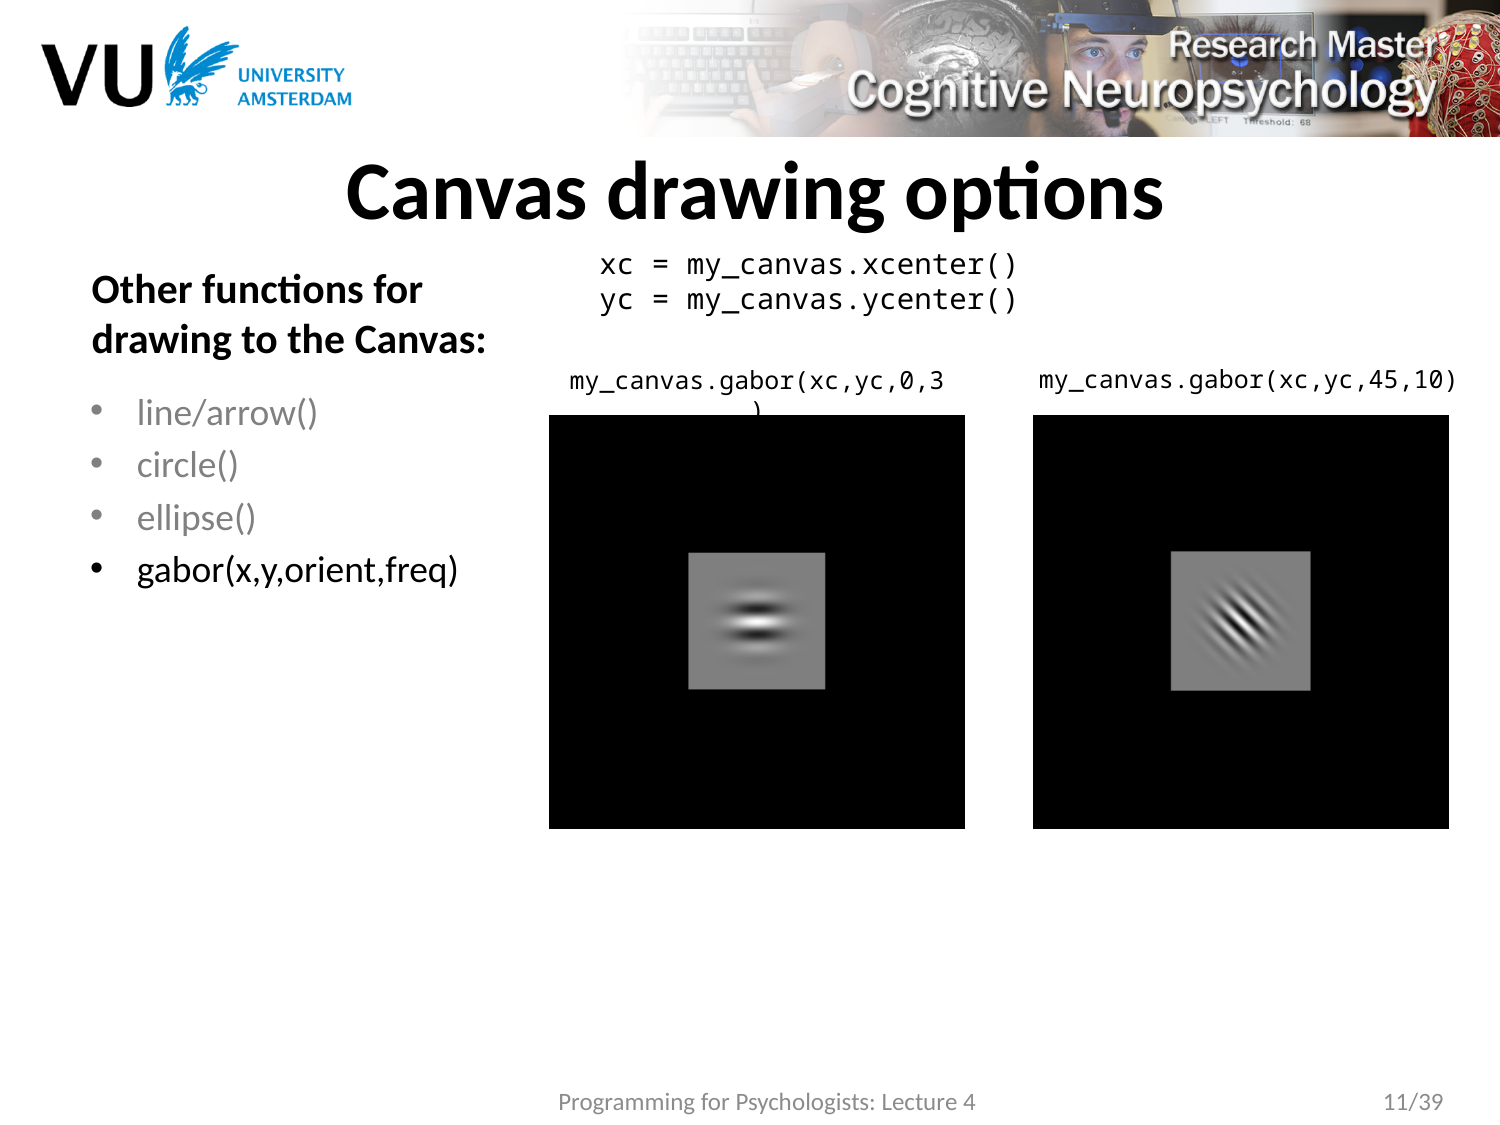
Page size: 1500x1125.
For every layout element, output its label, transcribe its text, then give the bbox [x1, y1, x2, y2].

picture [548, 415, 965, 829]
footer Programming for Psychologists: Lecture 4 [277, 1082, 1258, 1118]
slide_number 11/39 [1269, 1082, 1459, 1118]
title Other functions for drawing to the Canvas: [76, 244, 571, 370]
text_box Canvas drawing options [53, 137, 1459, 244]
picture [0, 0, 1500, 137]
text_box my_canvas.gabor(xc,yc,45,10) [974, 356, 1500, 401]
text_box my_canvas.gabor(xc,yc,0,3) [549, 356, 965, 415]
list line/arrow() circle() ellipse() gabor(x,y,orient,freq) [75, 379, 538, 1047]
text_box xc = my_canvas.xcenter() yc = my_canvas.ycenter() [584, 244, 1176, 323]
picture [1033, 415, 1449, 829]
